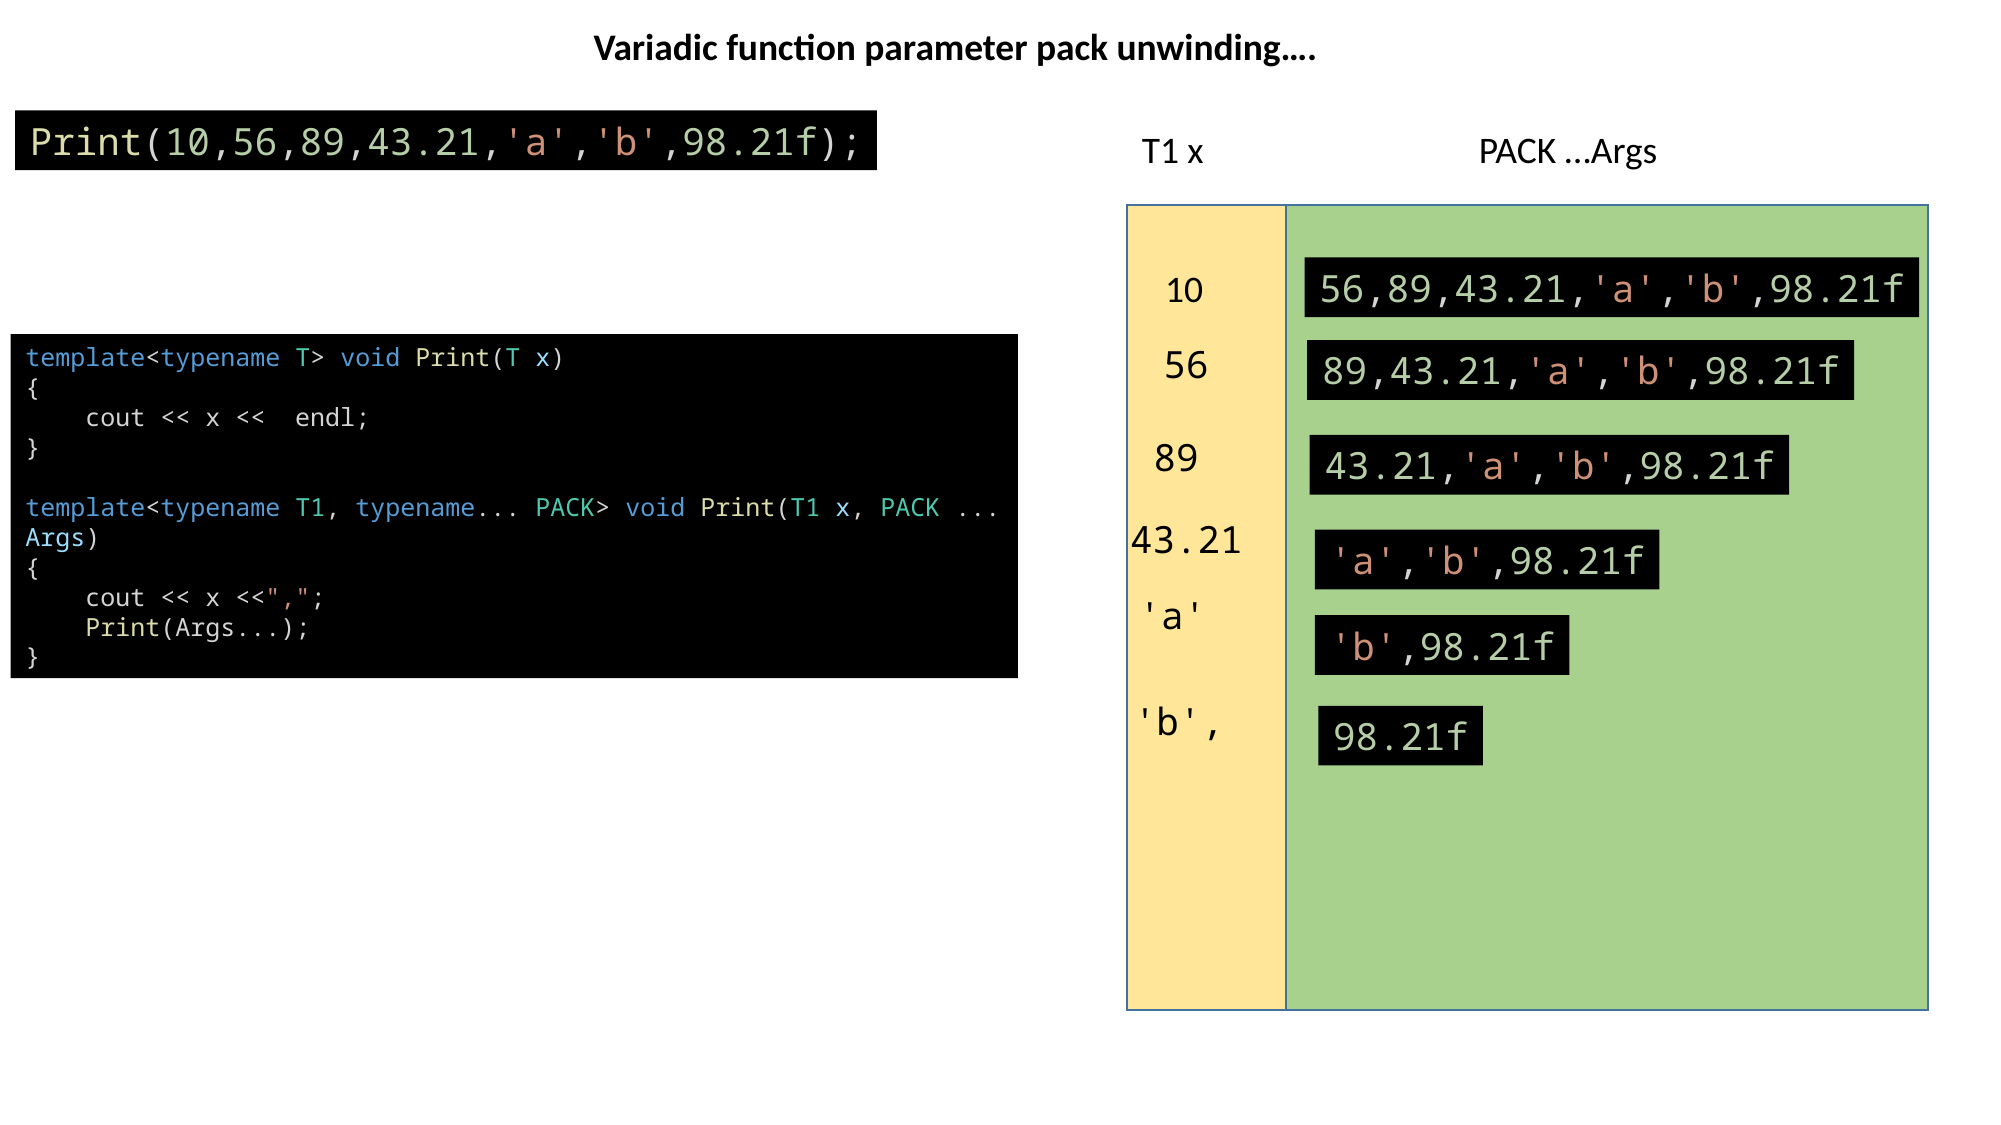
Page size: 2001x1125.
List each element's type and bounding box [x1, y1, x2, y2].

text_box [10, 15, 1928, 1011]
